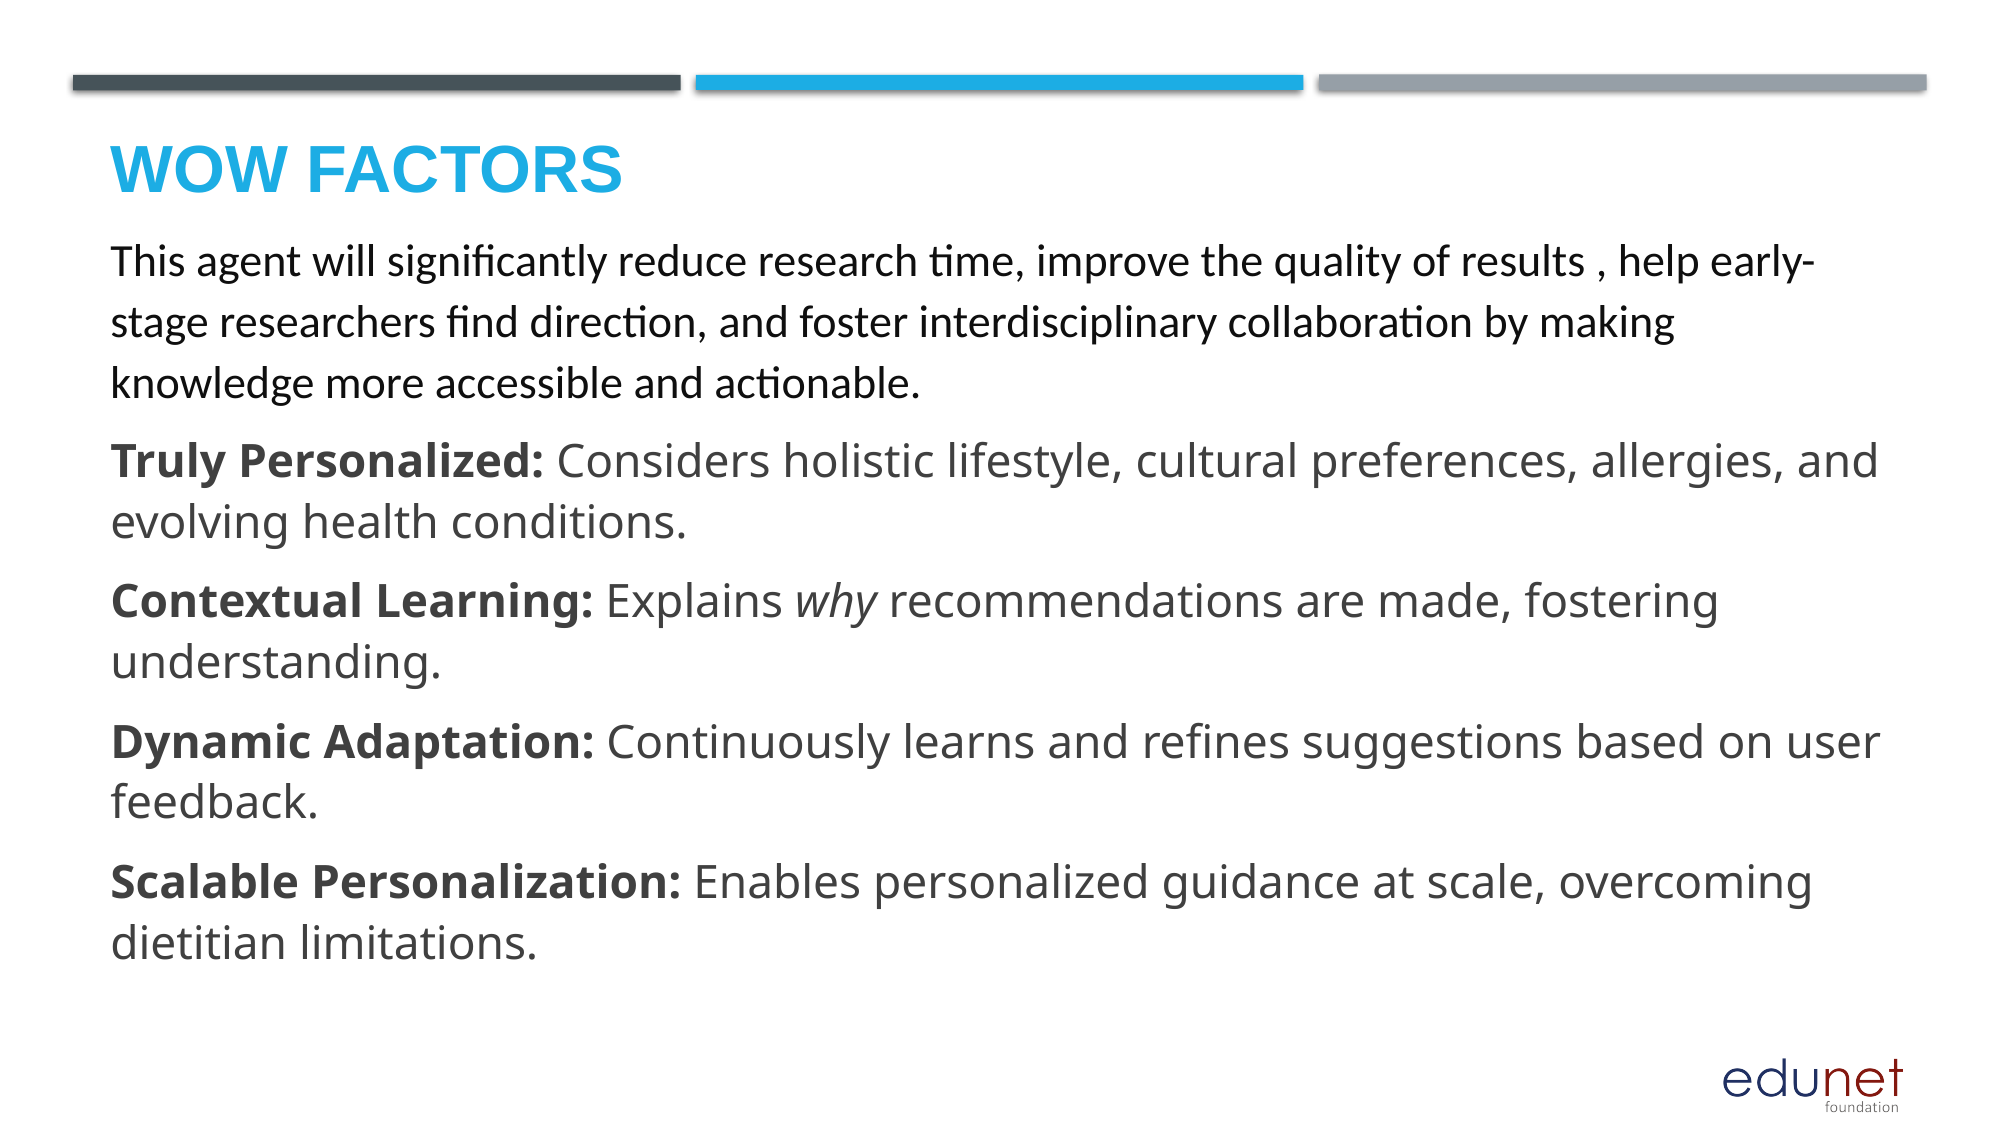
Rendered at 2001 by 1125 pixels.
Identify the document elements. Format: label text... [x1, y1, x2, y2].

title Wow factors [95, 126, 1905, 213]
list This agent will significantly reduce research time, improve the quality of results , help early-stage researchers find direction, and foster interdisciplinary collaboration by making knowledge more accessible and actionable. Truly Personalized: Considers holistic lifestyle, cultural preferences, allergies, and evolving health conditions. Contextual Learning: Explains why recommendations are made, fostering understanding. Dynamic Adaptation: Continuously learns and refines suggestions based on user feedback. Scalable Personalization: Enables personalized guidance at scale, overcoming dietitian limitations. [95, 213, 1905, 981]
picture [1719, 1056, 1905, 1116]
